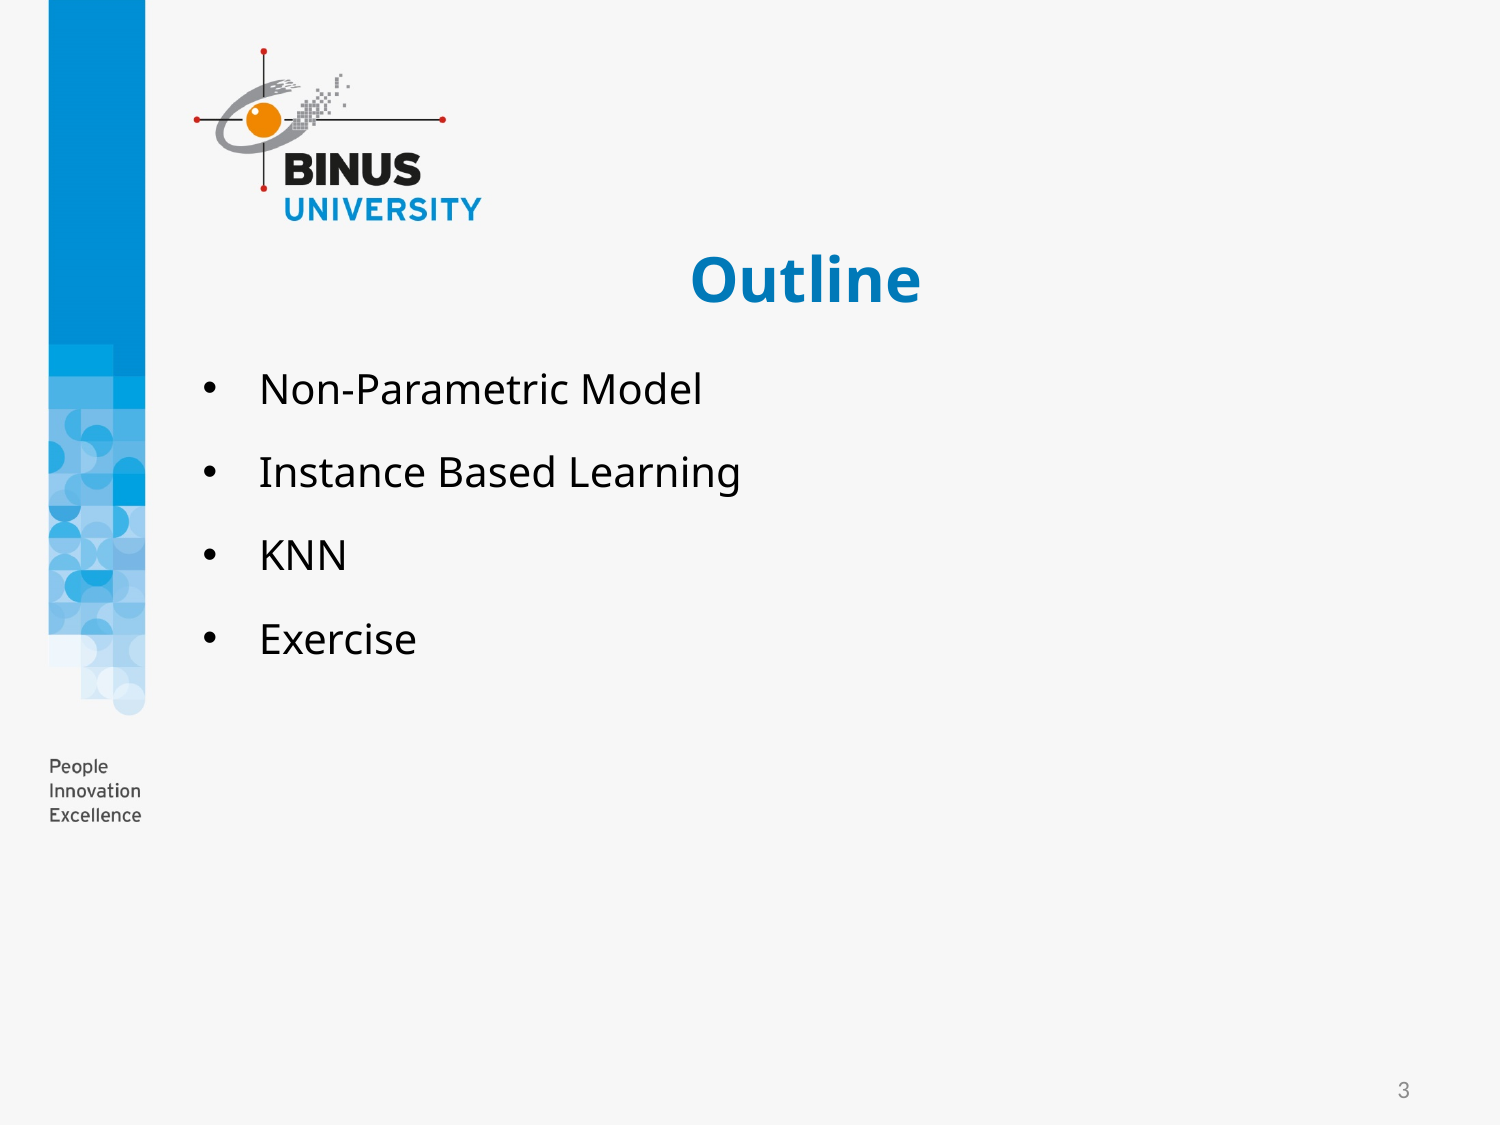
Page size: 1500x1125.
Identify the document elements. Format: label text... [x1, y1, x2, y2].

list Non-Parametric Model Instance Based Learning KNN Exercise [187, 329, 1436, 1062]
title Outline [187, 224, 1425, 329]
slide_number 3 [1074, 1062, 1425, 1119]
picture [0, 0, 1500, 845]
